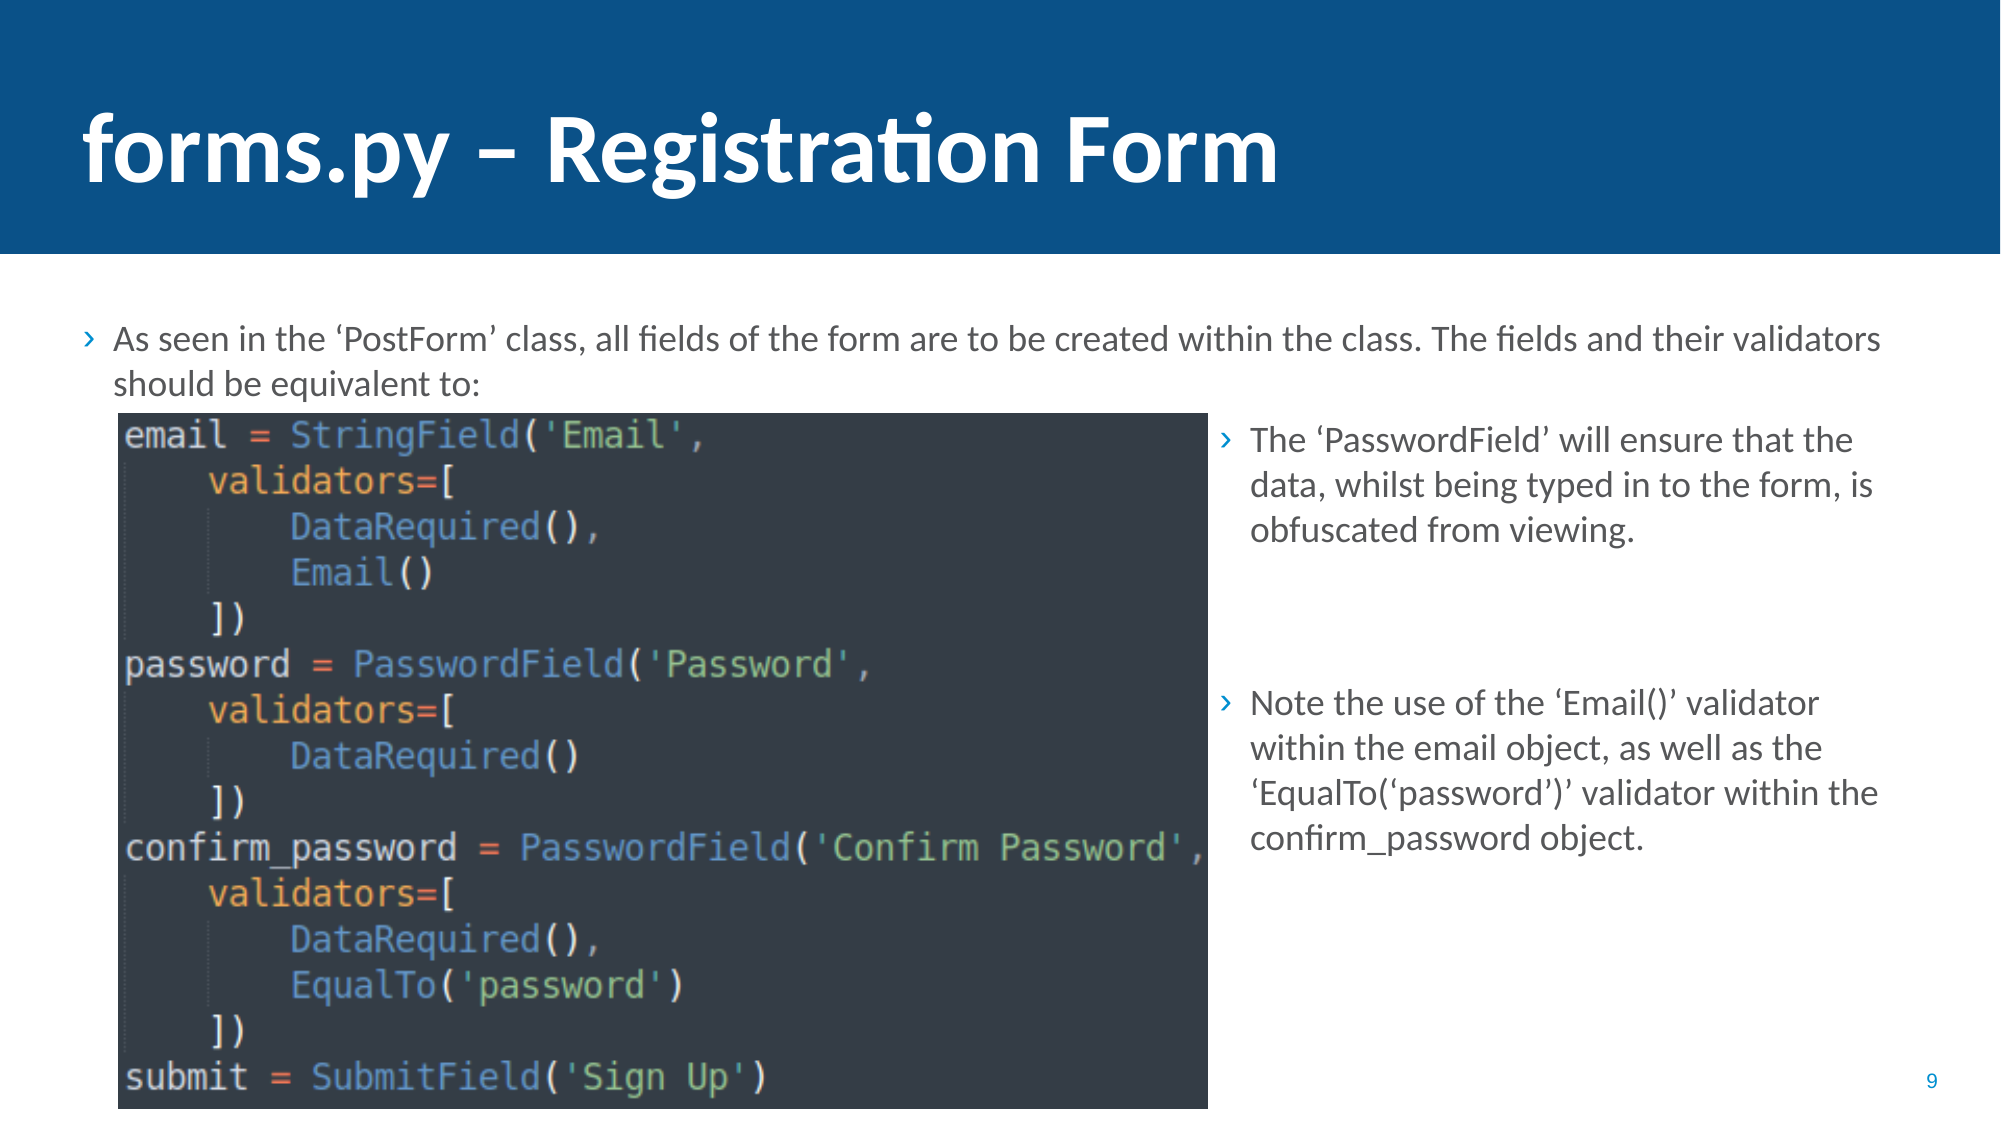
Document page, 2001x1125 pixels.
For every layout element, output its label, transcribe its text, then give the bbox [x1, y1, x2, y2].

text_box As seen in the ‘PostForm’ class, all fields of the form are to be created within the class. The fields and their validators should be equivalent to: [67, 306, 1939, 999]
text_box The ‘PasswordField’ will ensure that the data, whilst being typed in to the form, is obfuscated from viewing. Note the use of the ‘Email()’ validator within the email object, as well as the ‘EqualTo(‘password’)’ validator within the confirm_password object. [1204, 407, 1939, 999]
text_box forms.py – Registration Form [67, 20, 1961, 210]
picture [117, 413, 1208, 1125]
